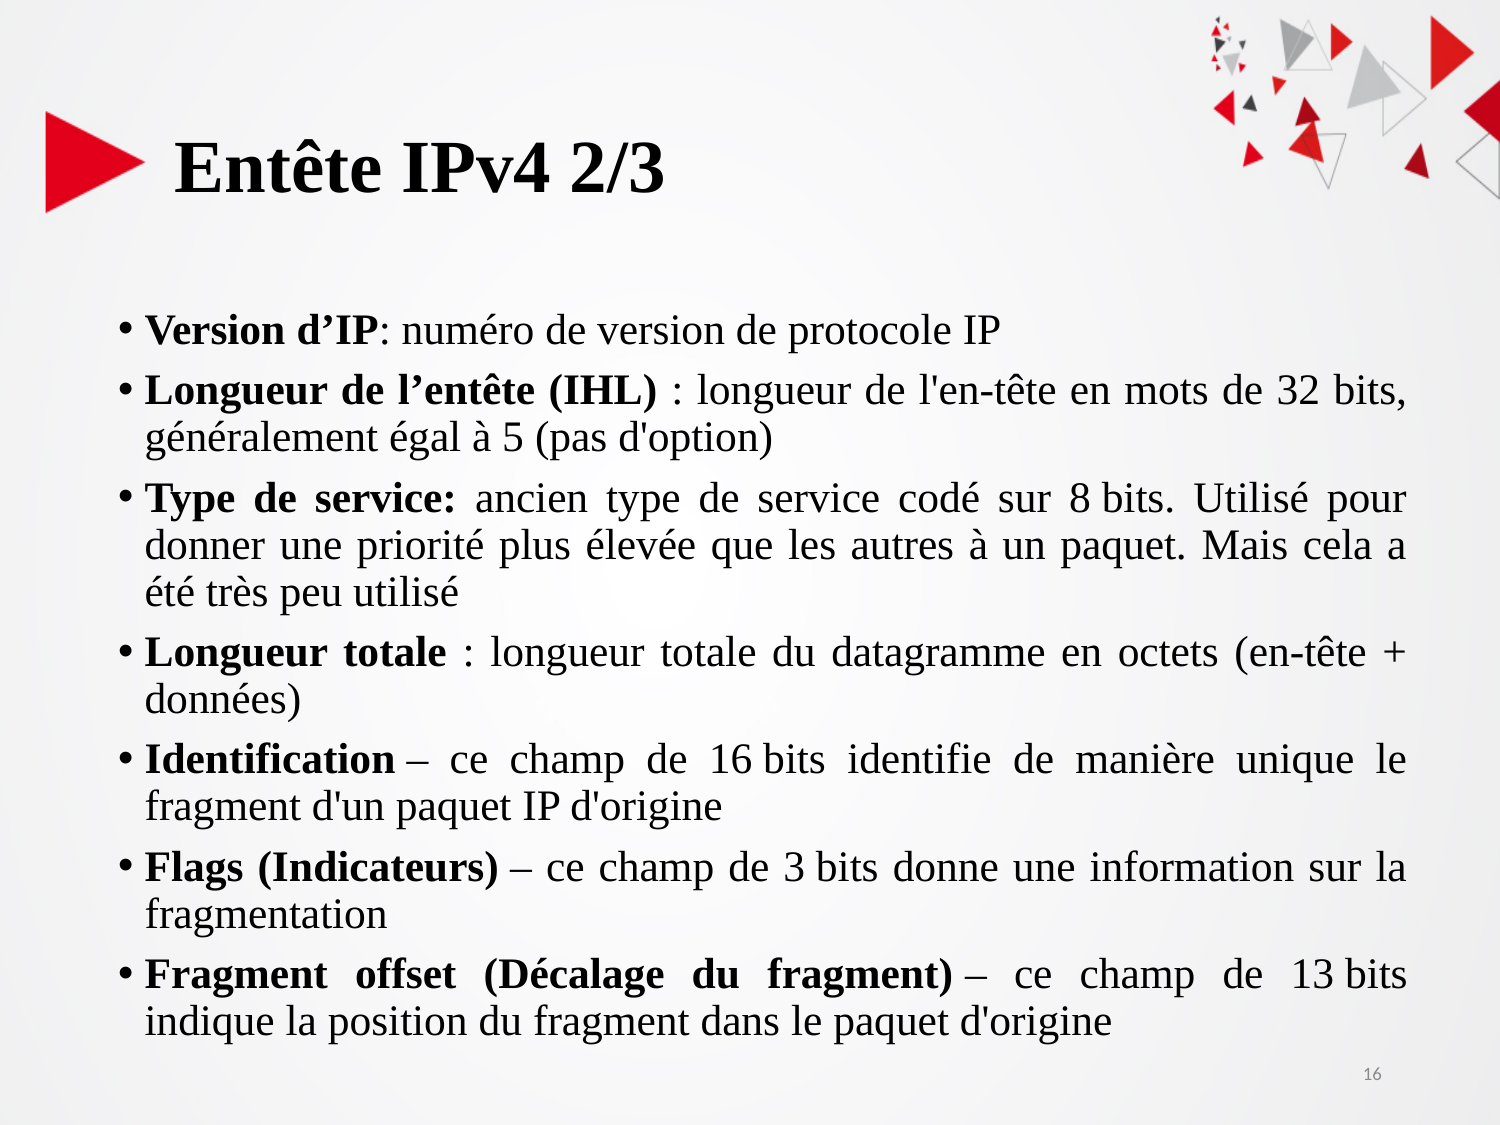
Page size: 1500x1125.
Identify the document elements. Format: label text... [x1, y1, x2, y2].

title Entête IPv4 2/3 [103, 59, 1397, 278]
list Version d’IP: numéro de version de protocole IP Longueur de l’entête (IHL) : longueur de l'en-tête en mots de 32 bits, généralement égal à 5 (pas d'option) Type de service: ancien type de service codé sur 8 bits. Utilisé pour donner une priorité plus élevée que les autres à un paquet. Mais cela a été très peu utilisé Longueur totale : longueur totale du datagramme en octets (en-tête + données) Identification – ce champ de 16 bits identifie de manière unique le fragment d'un paquet IP d'origine Flags (Indicateurs) – ce champ de 3 bits donne une information sur la fragmentation Fragment offset (Décalage du fragment) – ce champ de 13 bits indique la position du fragment dans le paquet d'origine [103, 299, 1424, 1059]
slide_number 16 [1059, 1042, 1397, 1103]
picture [0, 0, 1500, 1125]
